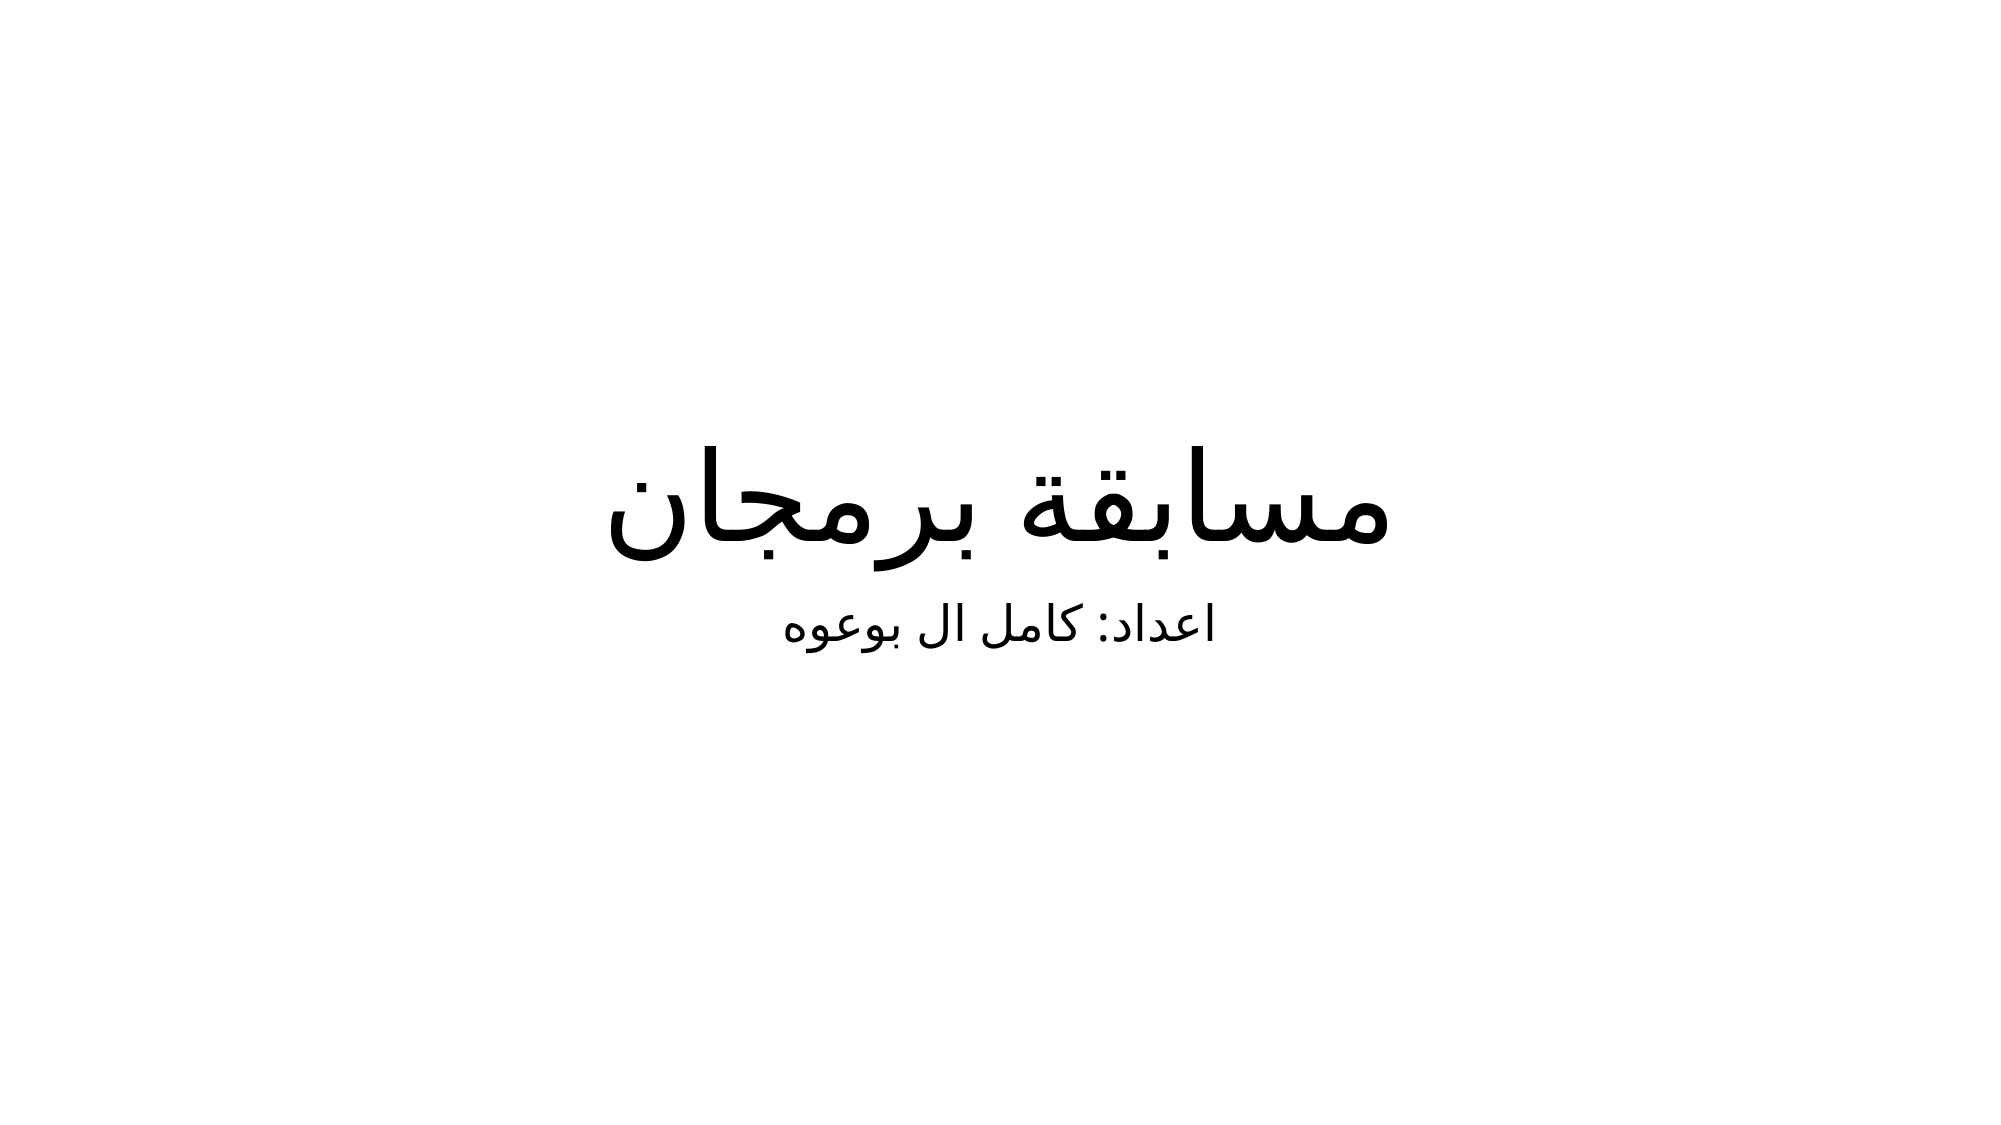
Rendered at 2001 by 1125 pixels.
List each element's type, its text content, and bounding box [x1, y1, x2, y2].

subtitle اعداد: كامل ال بوعوه [249, 590, 1750, 863]
title مسابقة برمجان [249, 184, 1750, 576]
